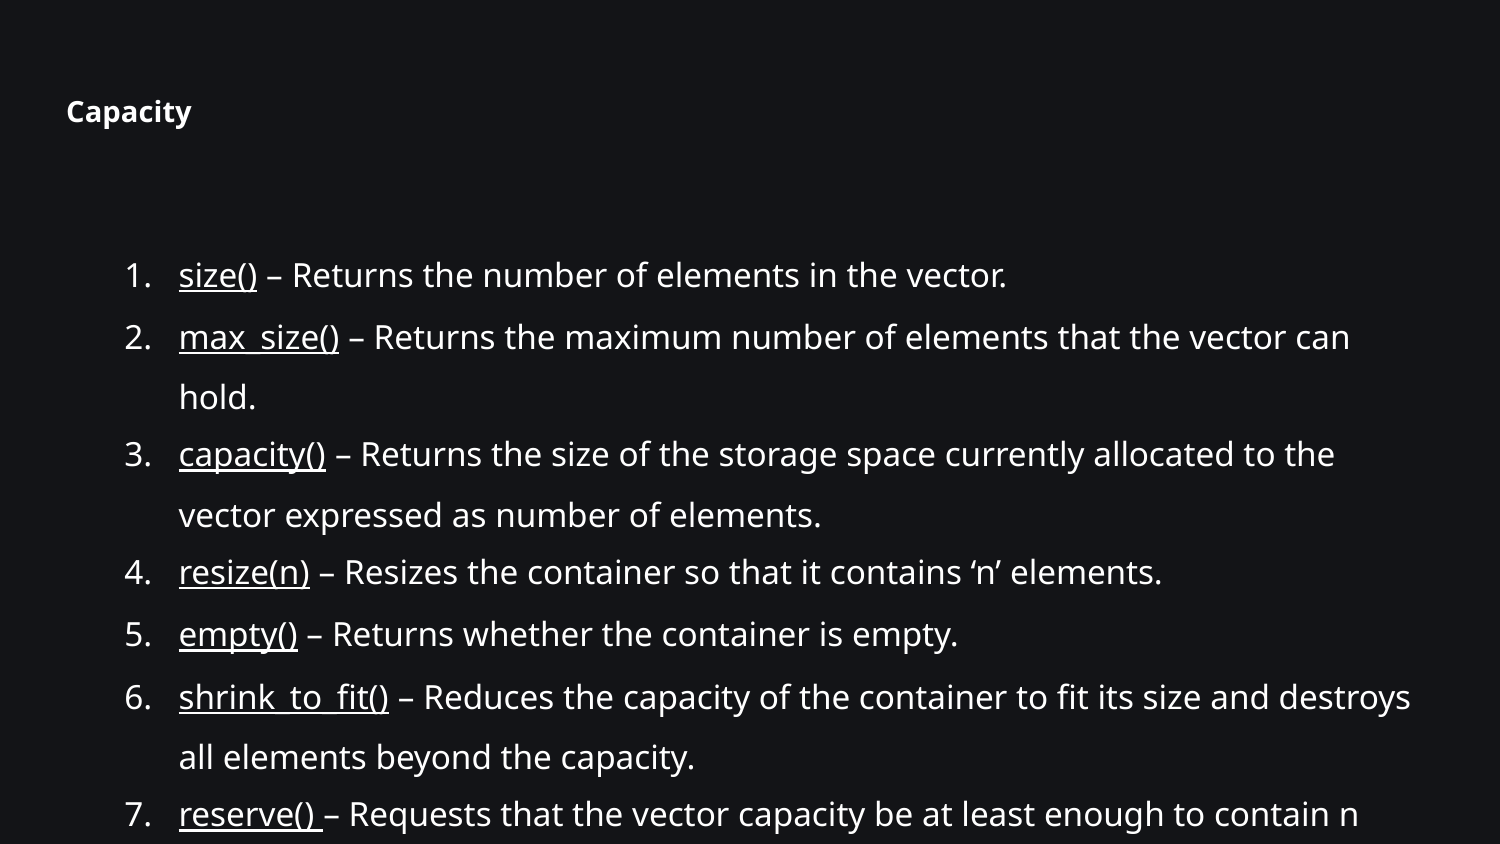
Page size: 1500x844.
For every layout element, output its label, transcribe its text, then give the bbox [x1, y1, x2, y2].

list size() – Returns the number of elements in the vector. max_size() – Returns the maximum number of elements that the vector can hold. capacity() – Returns the size of the storage space currently allocated to the vector expressed as number of elements. resize(n) – Resizes the container so that it contains ‘n’ elements. empty() – Returns whether the container is empty. shrink_to_fit() – Reduces the capacity of the container to fit its size and destroys all elements beyond the capacity. reserve() – Requests that the vector capacity be at least enough to contain n elements. [51, 141, 1449, 703]
title Capacity [51, 72, 1449, 141]
